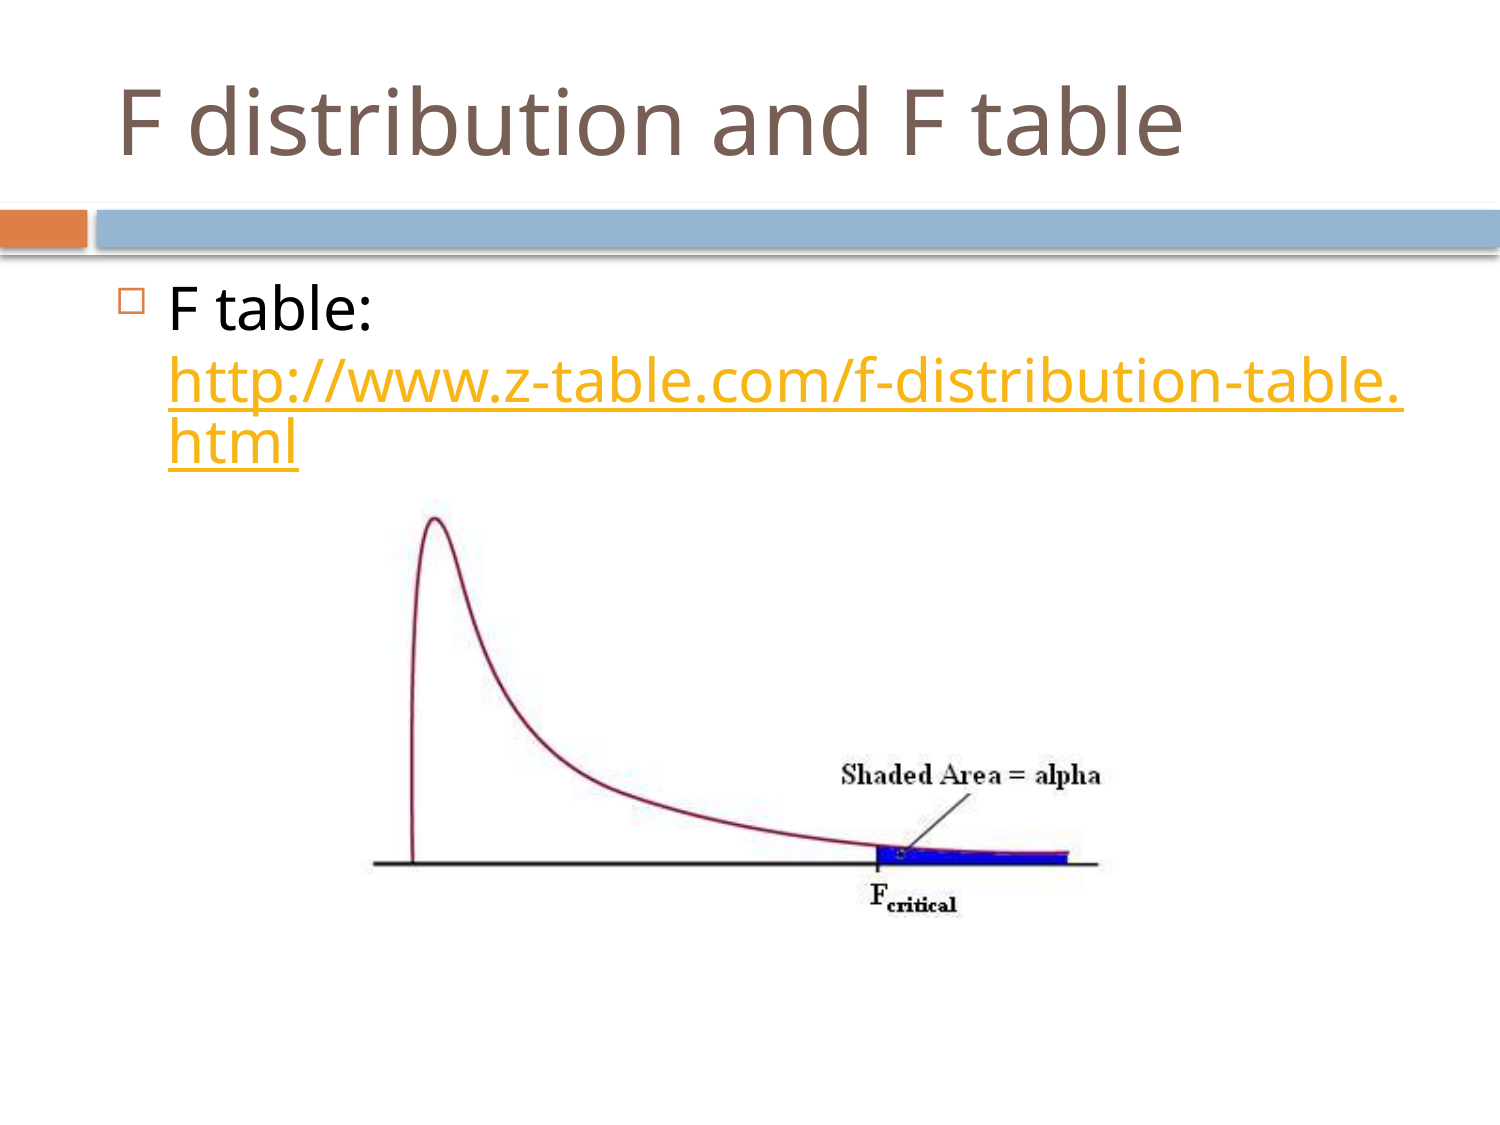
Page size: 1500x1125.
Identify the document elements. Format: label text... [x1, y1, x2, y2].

title F distribution and F table [100, 37, 1438, 200]
picture [362, 499, 1115, 919]
list F table: http://www.z-table.com/f-distribution-table.html [100, 262, 1438, 1000]
